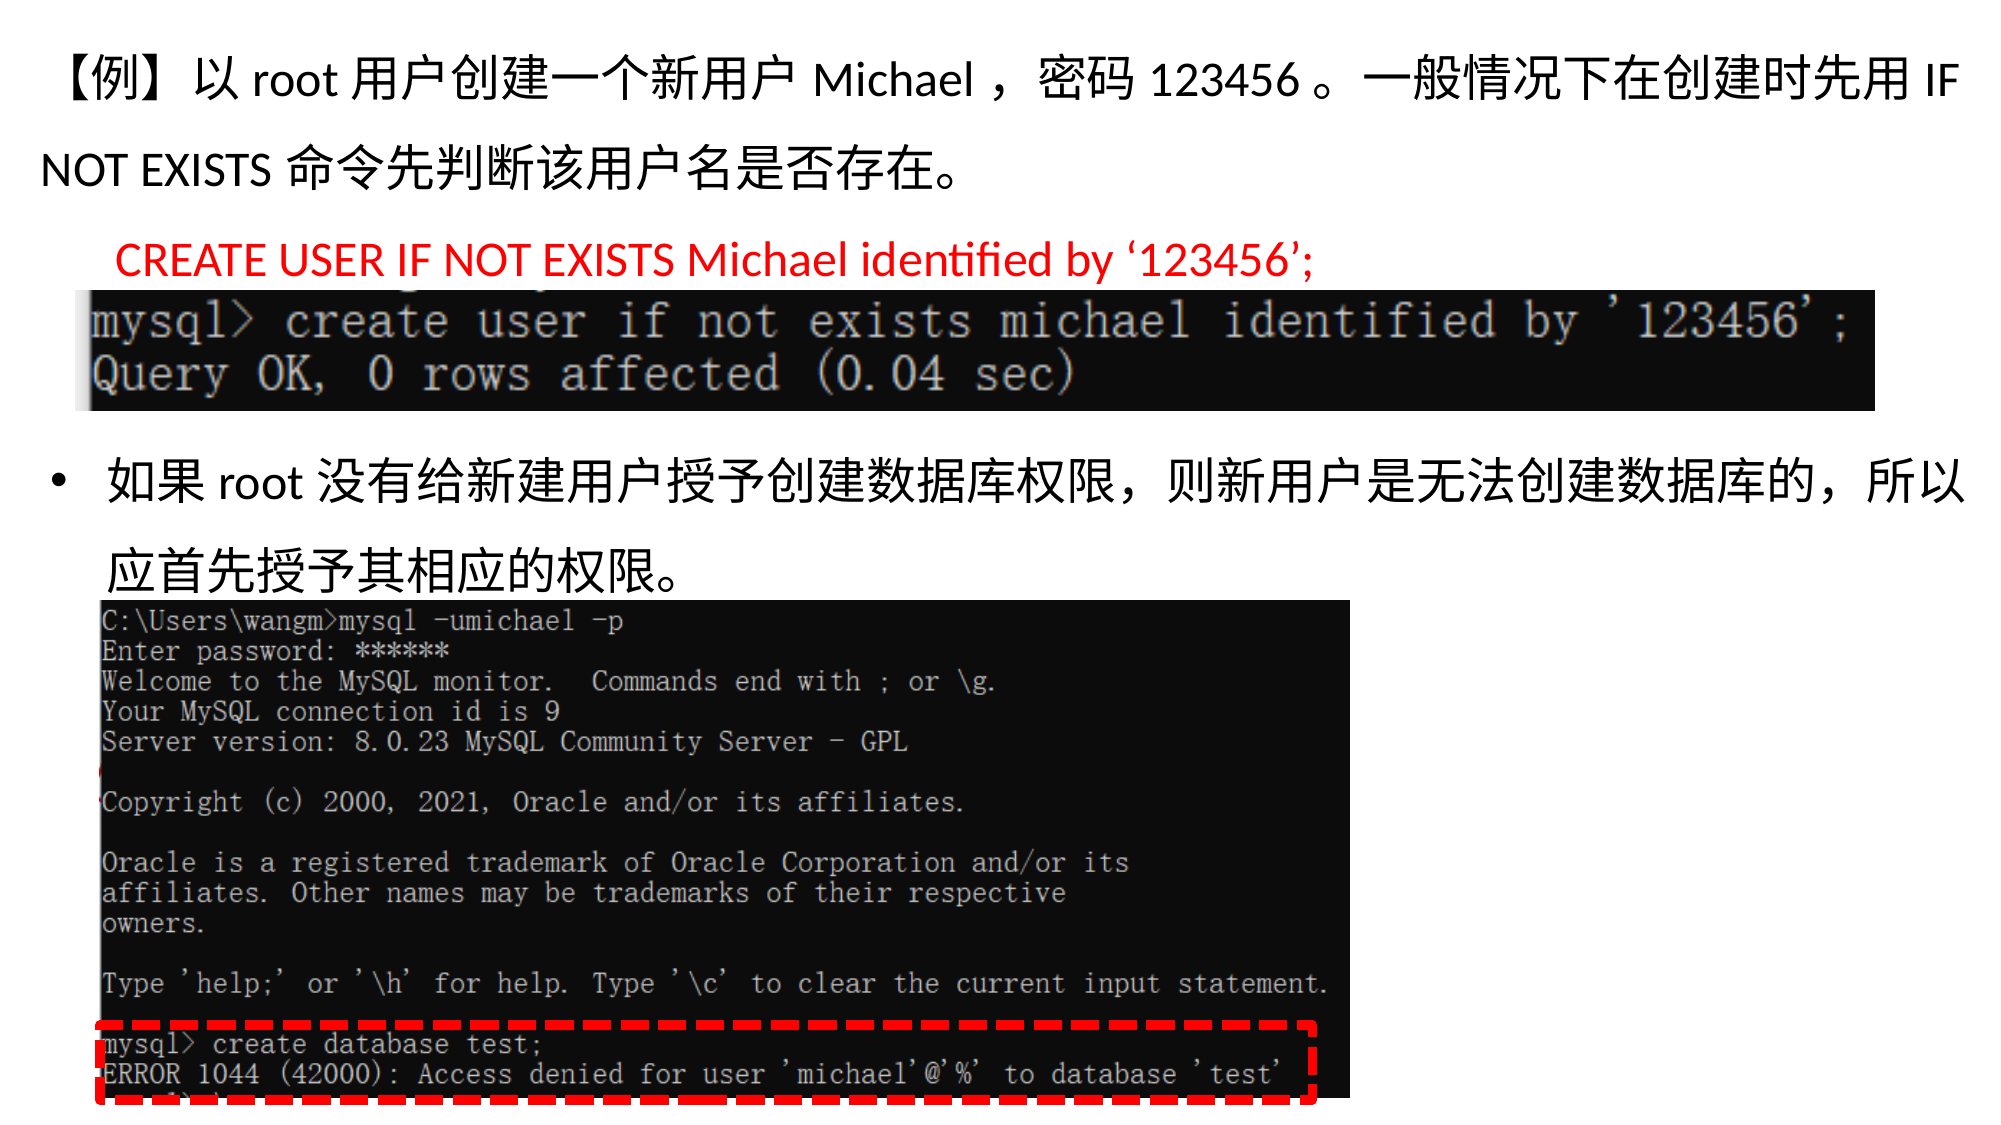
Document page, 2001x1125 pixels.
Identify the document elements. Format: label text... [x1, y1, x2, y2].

text_box 如果root没有给新建用户授予创建数据库权限，则新用户是无法创建数据库的，所以应首先授予其相应的权限。 [35, 412, 1994, 607]
picture [74, 290, 1876, 411]
text_box 【例】以root用户创建一个新用户Michael，密码123456。一般情况下在创建时先用IF NOT EXISTS命令先判断该用户名是否存在。 CREATE USER IF NOT EXISTS Michael identified by ‘123456’; [26, 8, 1985, 294]
picture [99, 600, 1351, 1099]
